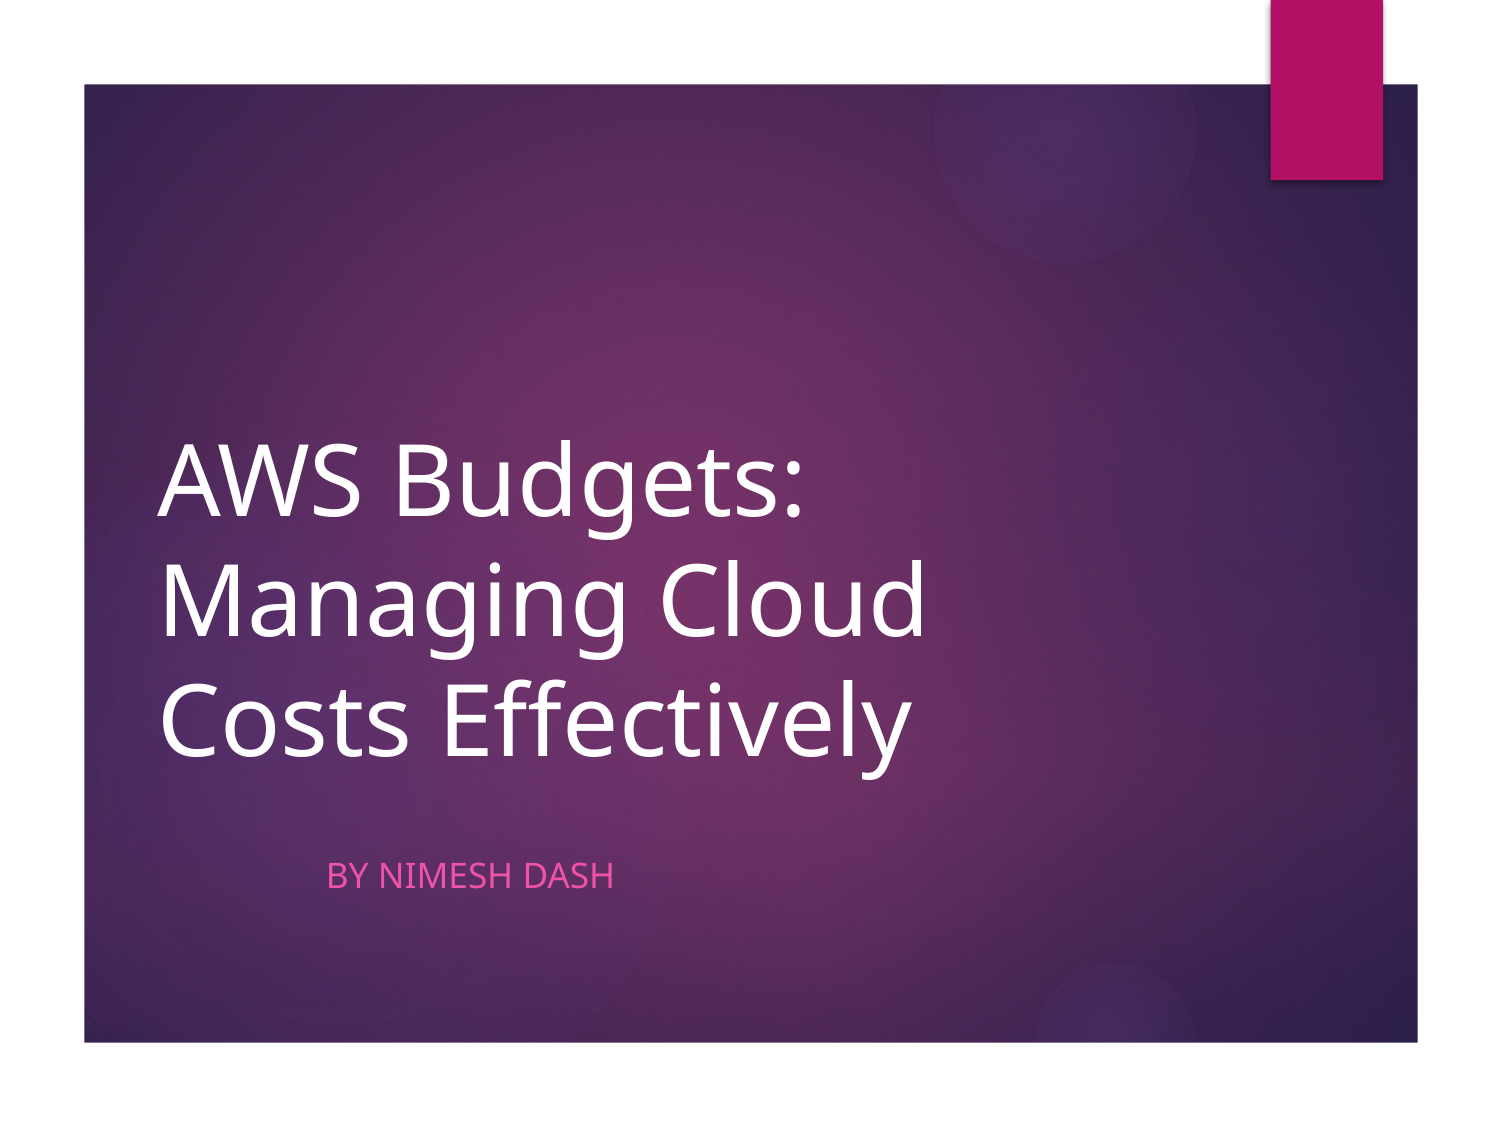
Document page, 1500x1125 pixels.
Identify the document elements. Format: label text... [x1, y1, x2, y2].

subtitle By Nimesh DasH [142, 783, 1113, 925]
title AWS Budgets: Managing Cloud Costs Effectively [142, 365, 1113, 783]
